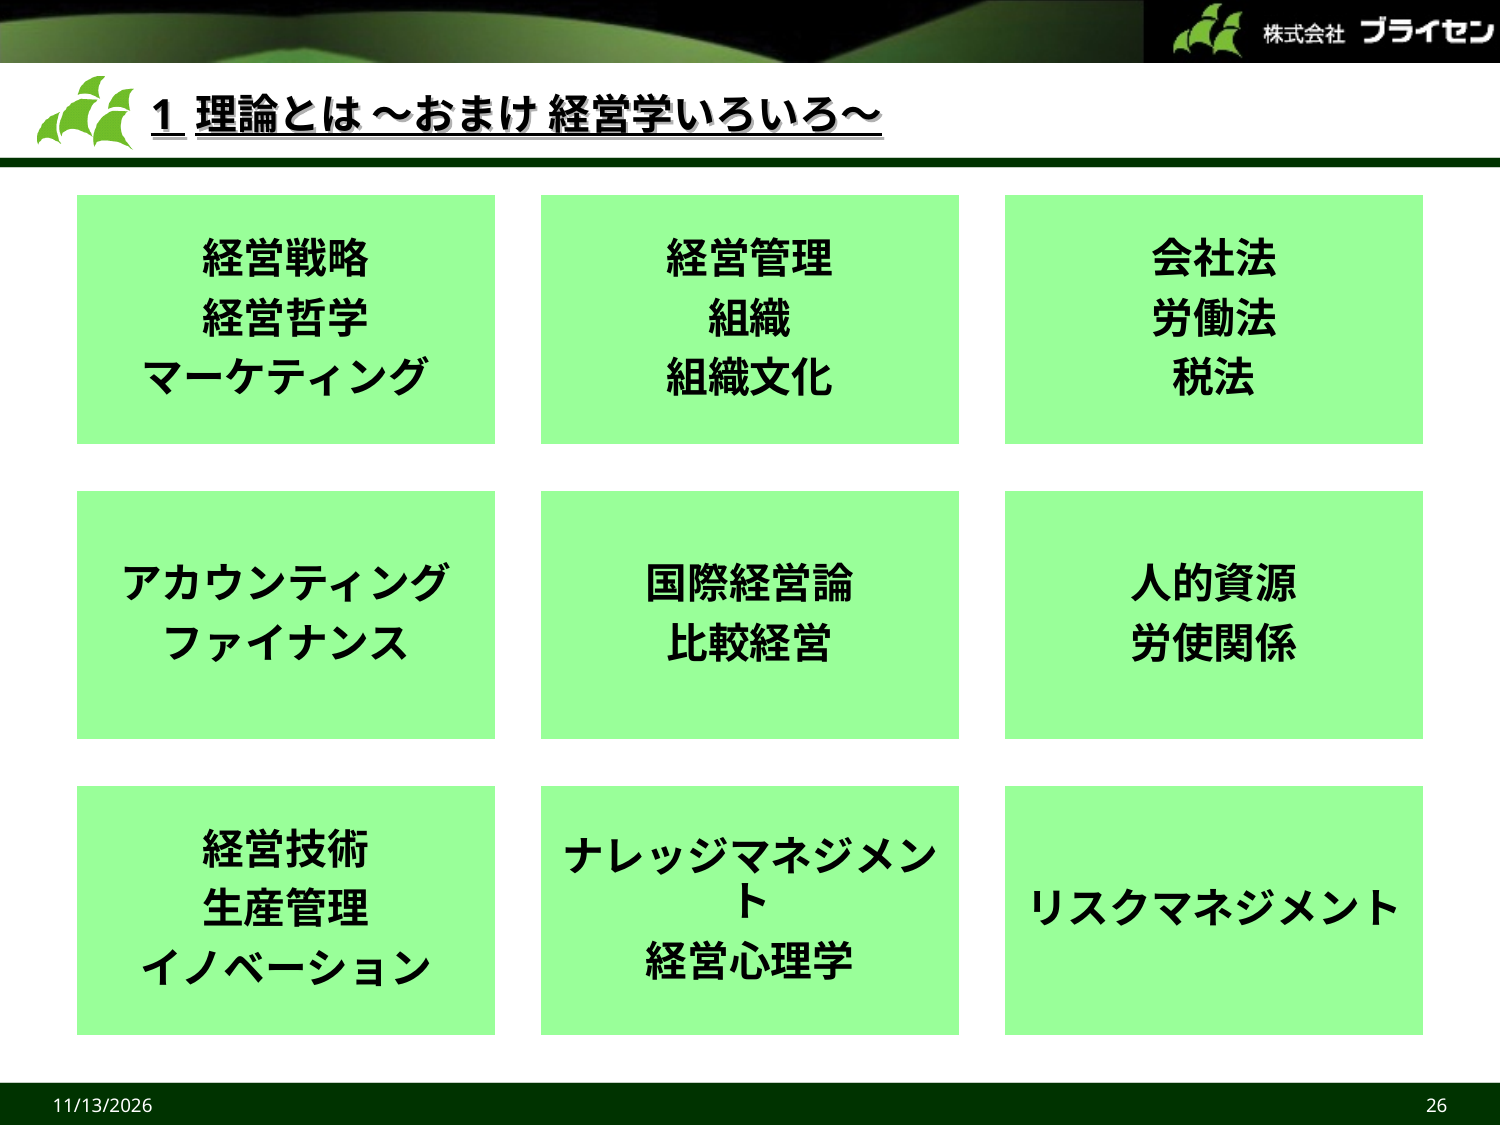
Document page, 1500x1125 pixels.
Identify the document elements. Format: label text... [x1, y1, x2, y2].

slide_number 26 [1149, 1088, 1463, 1125]
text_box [74, 488, 498, 742]
title 1 理論とは ～おまけ 経営学いろいろ～ [135, 75, 1469, 151]
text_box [1002, 192, 1426, 447]
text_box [1002, 488, 1426, 742]
picture [0, 0, 1500, 63]
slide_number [37, 1088, 351, 1125]
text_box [1002, 783, 1426, 1038]
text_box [538, 783, 962, 1038]
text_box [538, 192, 962, 447]
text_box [74, 783, 498, 1038]
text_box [538, 488, 962, 742]
picture [37, 76, 134, 150]
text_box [74, 192, 498, 447]
